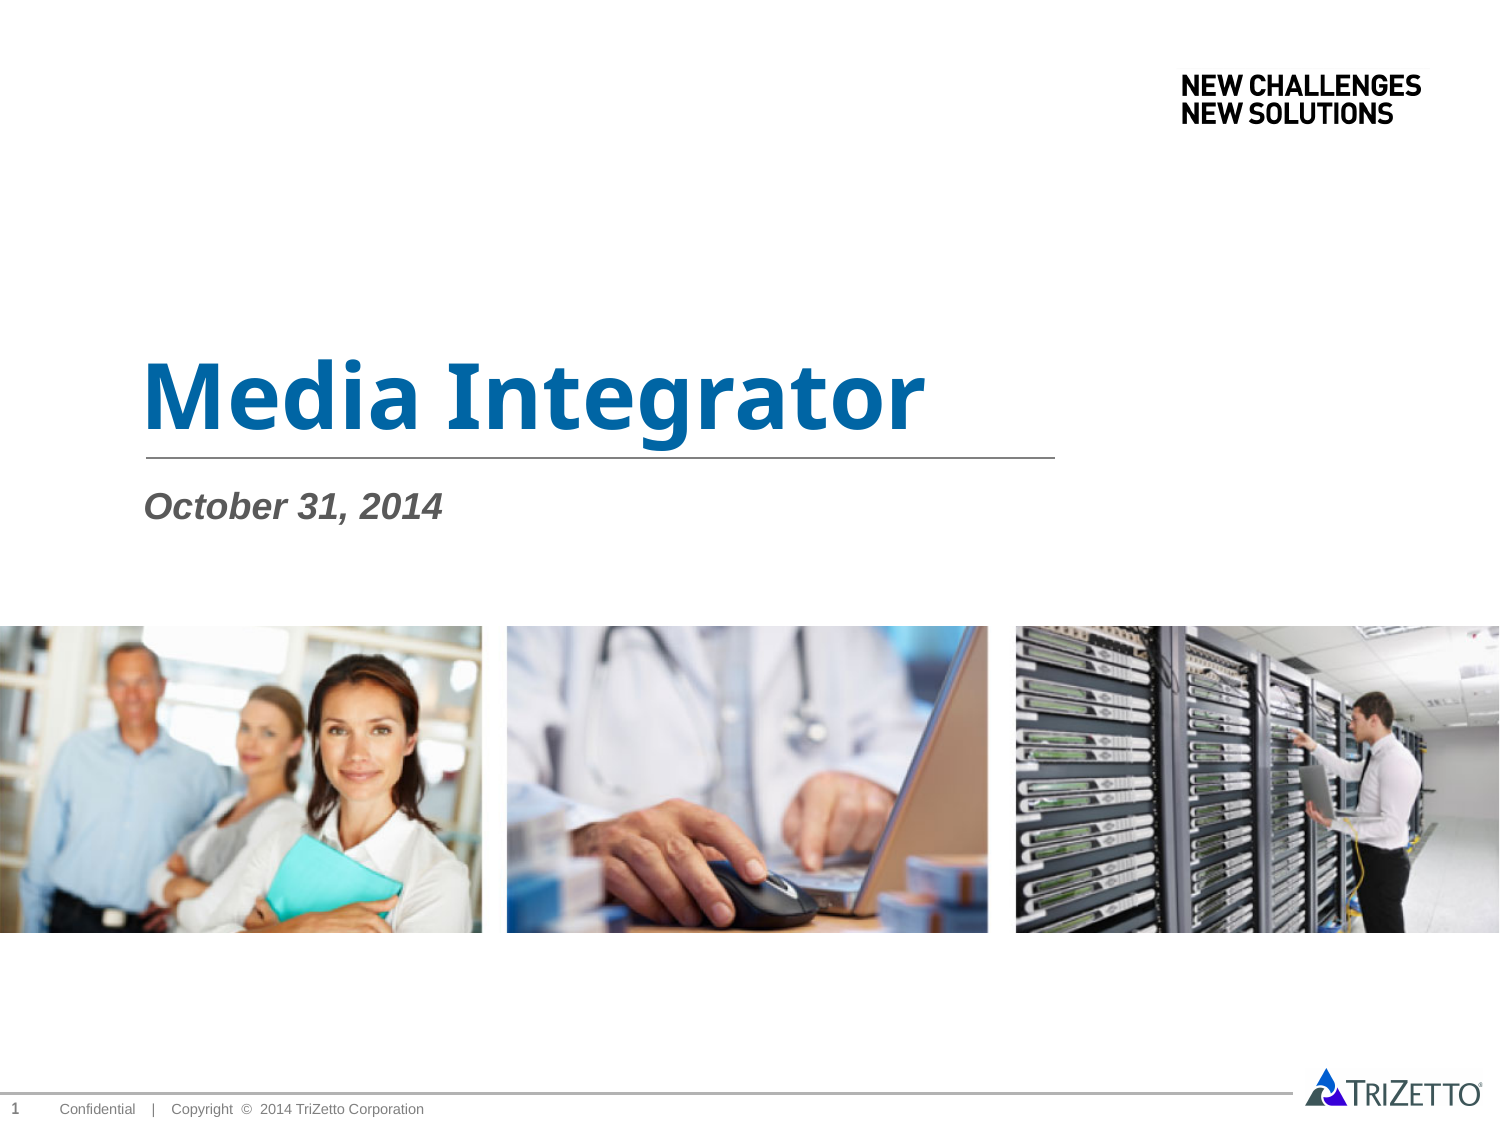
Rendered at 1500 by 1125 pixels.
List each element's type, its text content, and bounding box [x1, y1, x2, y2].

text_box October 31, 2014 [128, 474, 1176, 535]
picture [0, 626, 1500, 933]
text_box Media Integrator [126, 365, 1087, 456]
picture [1176, 68, 1431, 126]
picture [1305, 1068, 1483, 1106]
